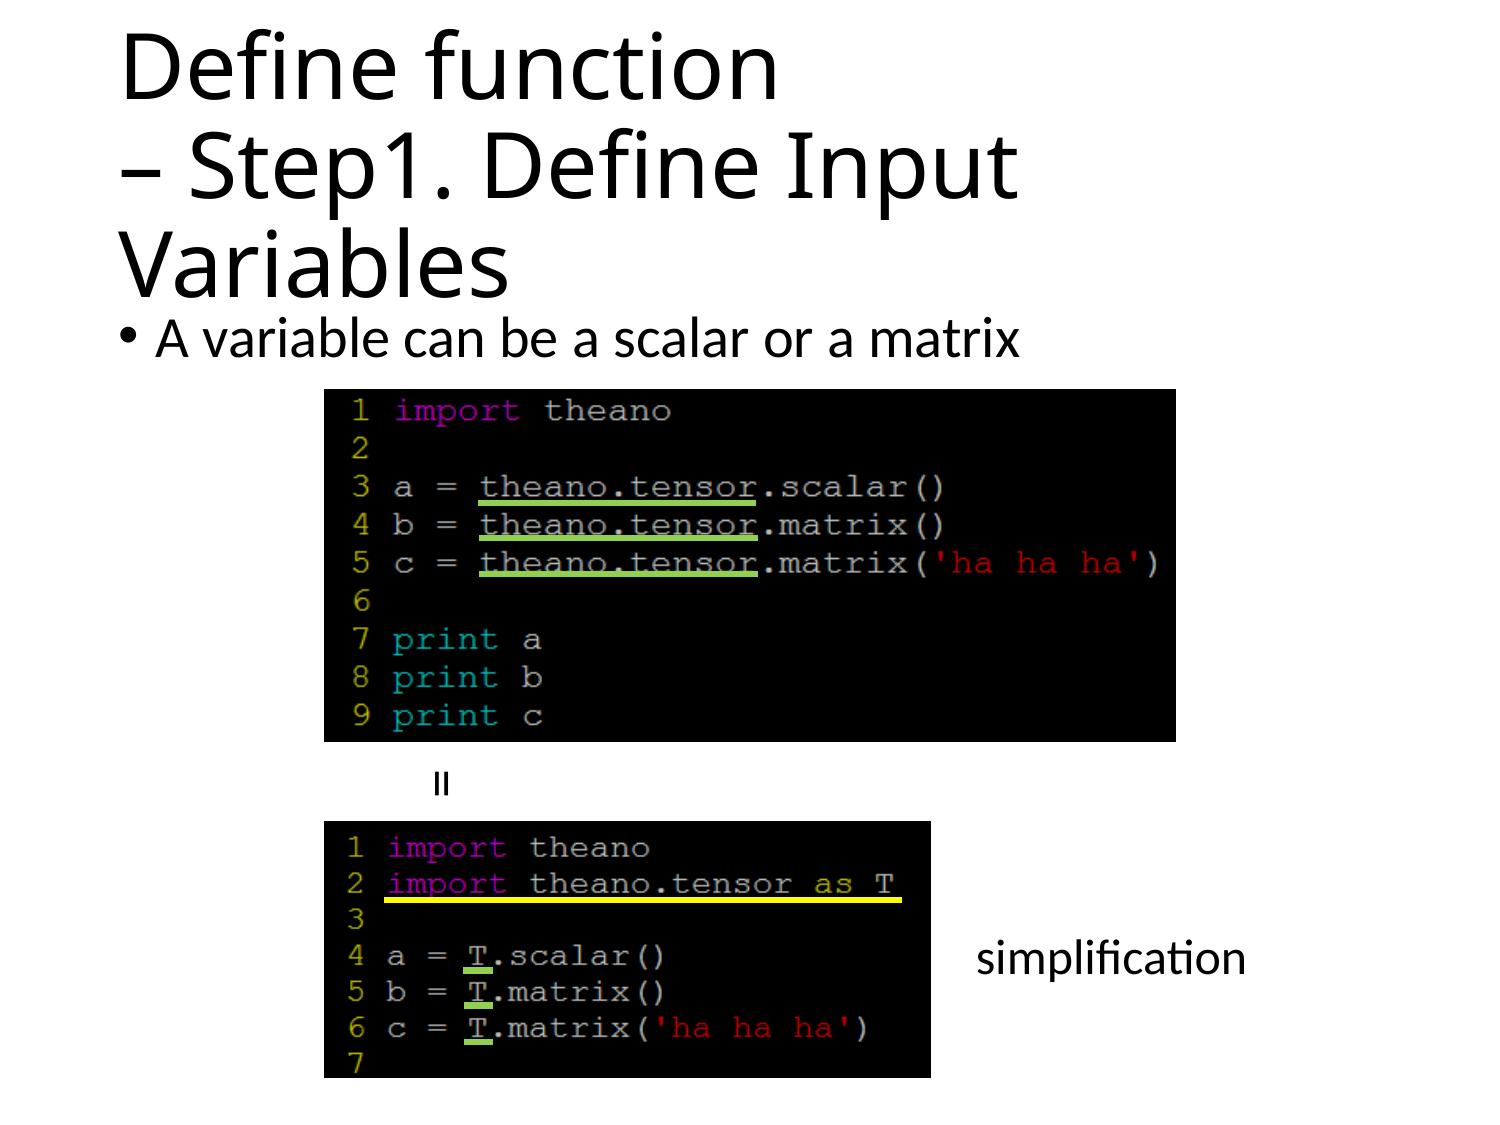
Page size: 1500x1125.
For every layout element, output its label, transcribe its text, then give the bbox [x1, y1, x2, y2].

list A variable can be a scalar or a matrix [103, 299, 1397, 1014]
picture [324, 821, 931, 1078]
text_box simplification [961, 916, 1296, 992]
title Define function – Step1. Define Input Variables [103, 59, 1397, 278]
picture [324, 389, 1176, 742]
text_box = [404, 742, 490, 821]
